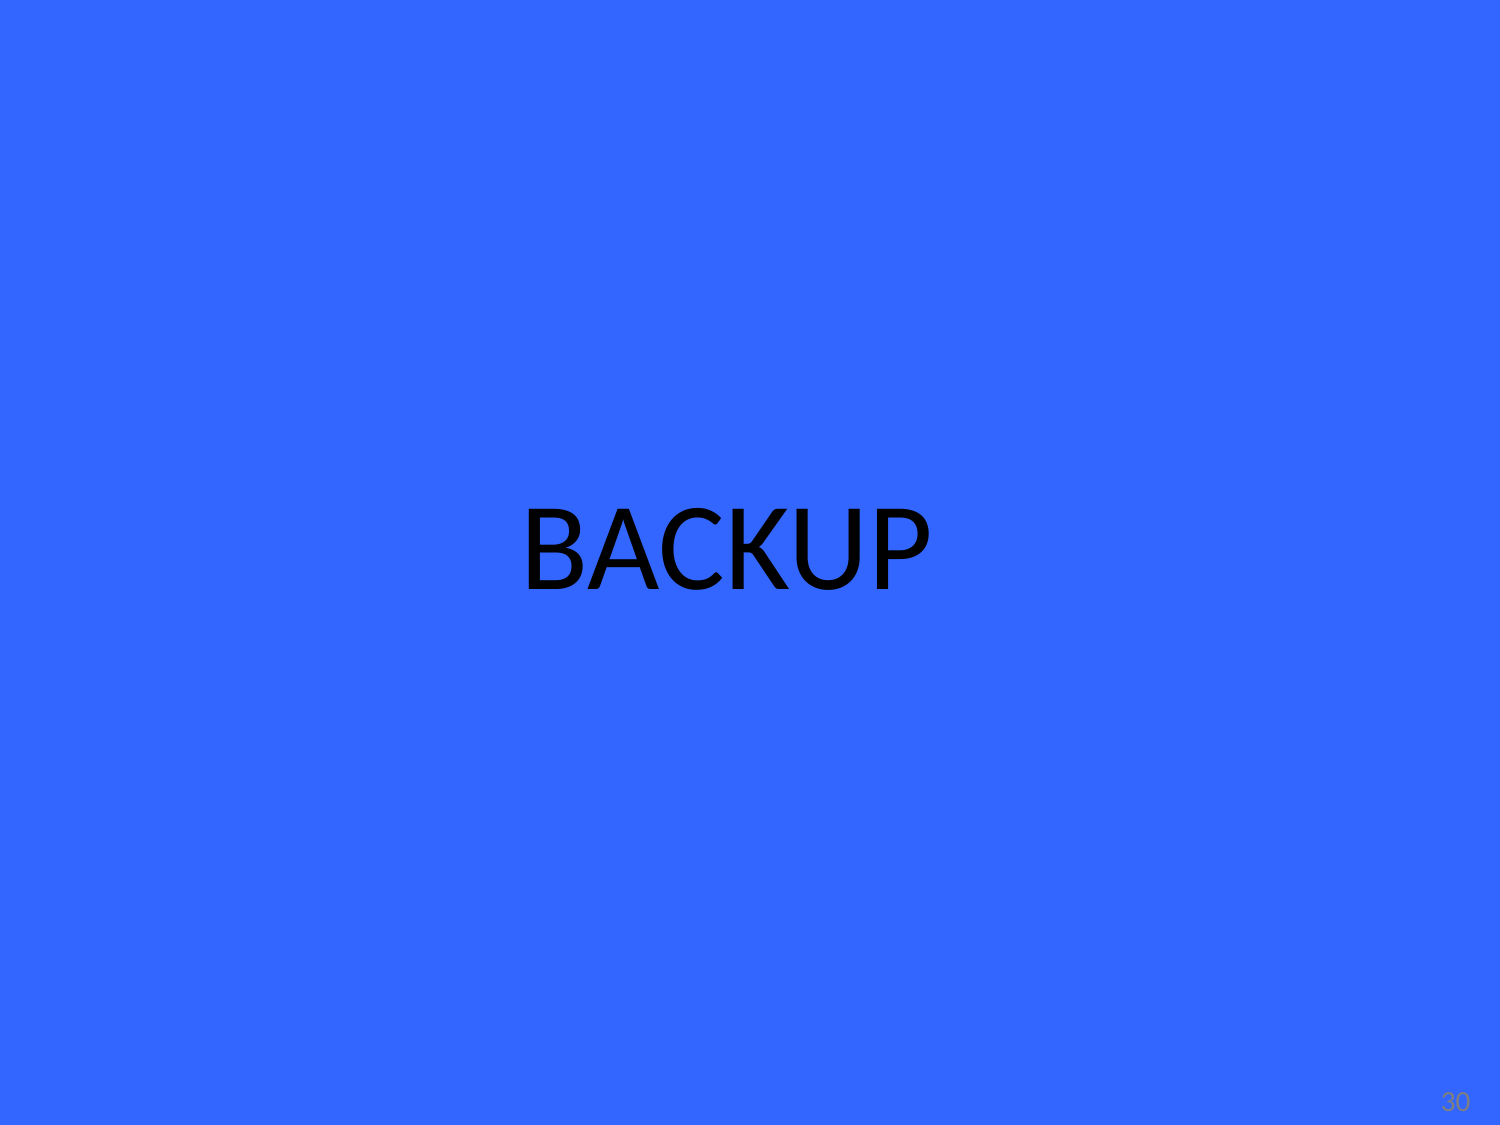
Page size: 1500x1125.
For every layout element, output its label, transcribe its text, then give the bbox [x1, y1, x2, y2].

slide_number 30 [1437, 1081, 1471, 1118]
list BACKUP [0, 464, 1455, 617]
